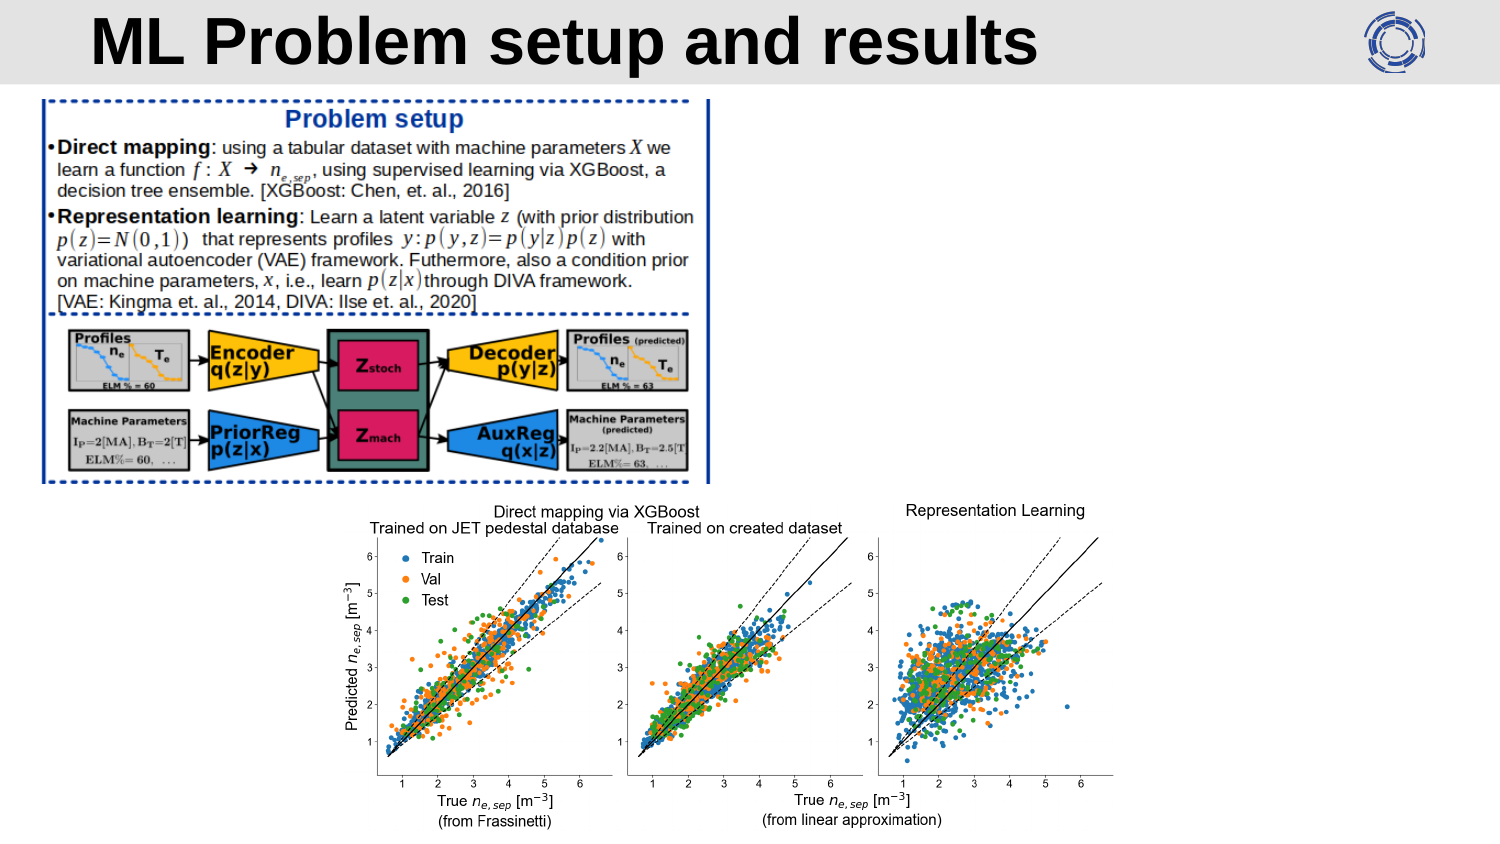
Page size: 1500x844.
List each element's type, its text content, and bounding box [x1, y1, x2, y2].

picture [1364, 11, 1425, 73]
title ML Problem setup and results [75, 9, 1313, 66]
picture [32, 98, 712, 484]
picture [340, 502, 1114, 831]
